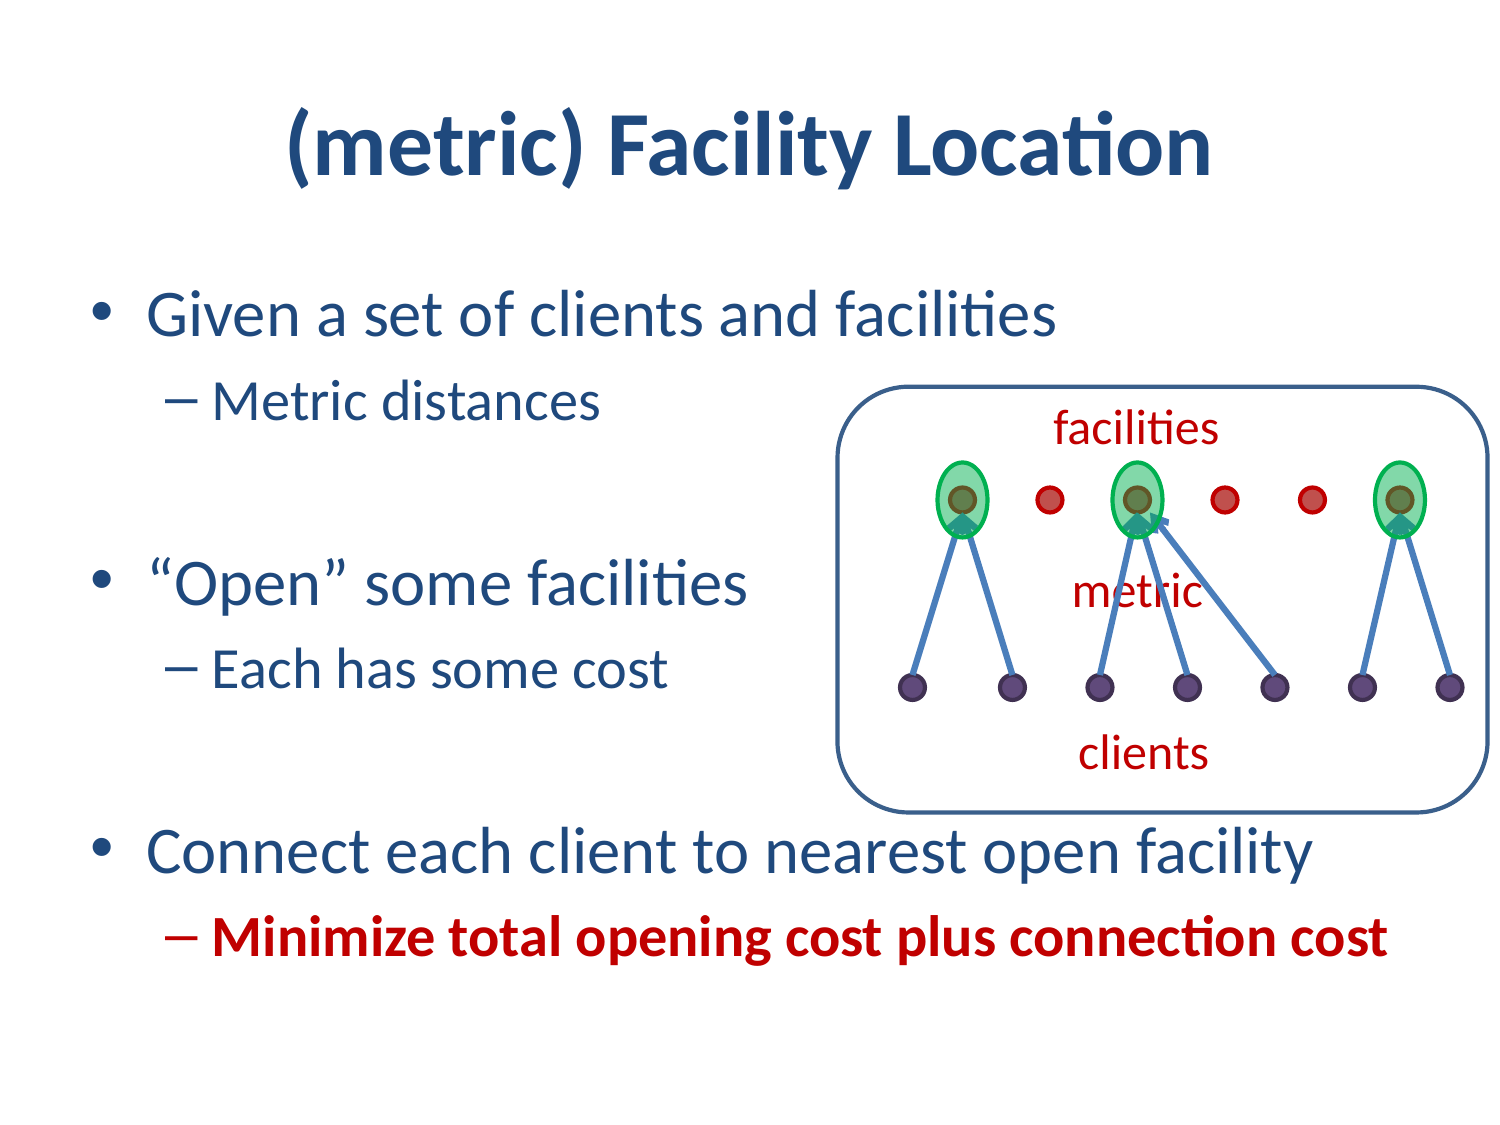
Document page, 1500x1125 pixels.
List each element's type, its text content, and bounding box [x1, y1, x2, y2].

list Given a set of clients and facilities Metric distances “Open” some facilities Each has some cost Connect each client to nearest open facility Minimize total opening cost plus connection cost [75, 262, 1425, 1005]
text_box [835, 384, 1490, 815]
text_box [1110, 460, 1165, 510]
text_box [1149, 512, 1276, 676]
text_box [962, 512, 1013, 676]
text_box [1099, 512, 1135, 676]
title (metric) Facility Location [75, 45, 1425, 233]
text_box [1372, 460, 1428, 510]
text_box [935, 460, 990, 510]
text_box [1137, 512, 1147, 676]
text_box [1399, 512, 1451, 676]
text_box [1362, 512, 1397, 676]
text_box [912, 512, 960, 676]
